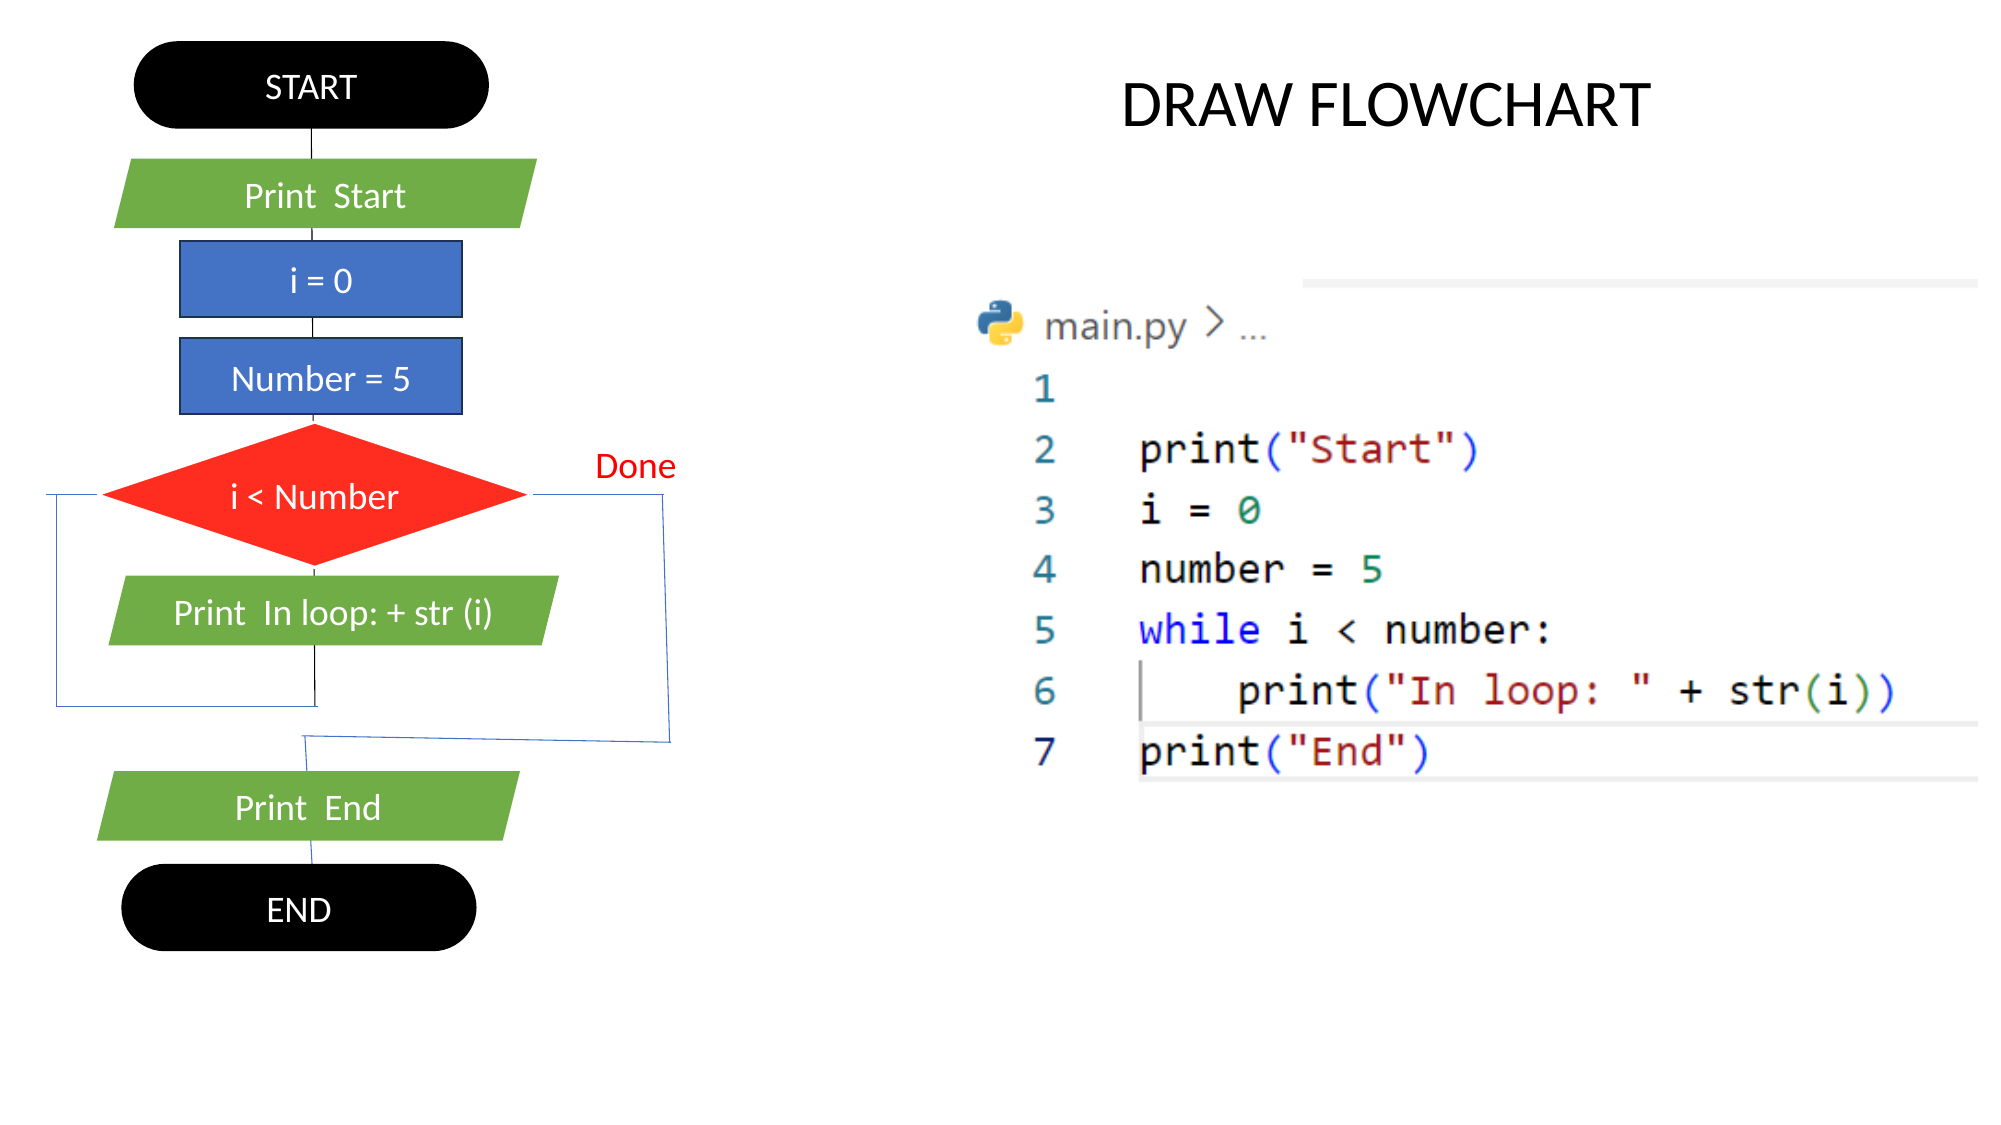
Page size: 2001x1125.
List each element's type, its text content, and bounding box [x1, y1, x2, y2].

text_box Print In loop: + str (i) [107, 574, 311, 647]
text_box END [121, 863, 477, 952]
text_box START [133, 41, 489, 129]
text_box Print In loop: + str (i) [315, 574, 561, 647]
text_box Print End [95, 770, 304, 842]
text_box Number = 5 [179, 337, 311, 415]
text_box DRAW FLOWCHART [1106, 52, 1668, 147]
text_box Print Start [315, 157, 539, 230]
text_box Print End [314, 770, 522, 842]
text_box i = 0 [179, 240, 311, 318]
text_box i = 0 [315, 240, 463, 318]
text_box i < Number [92, 421, 311, 568]
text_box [311, 127, 315, 706]
picture [953, 279, 1978, 845]
text_box i < Number [315, 420, 537, 569]
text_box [304, 735, 314, 887]
text_box Number = 5 [315, 337, 463, 415]
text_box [314, 735, 671, 743]
text_box Print Start [112, 157, 311, 230]
text_box Done [580, 434, 712, 494]
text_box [662, 494, 670, 735]
